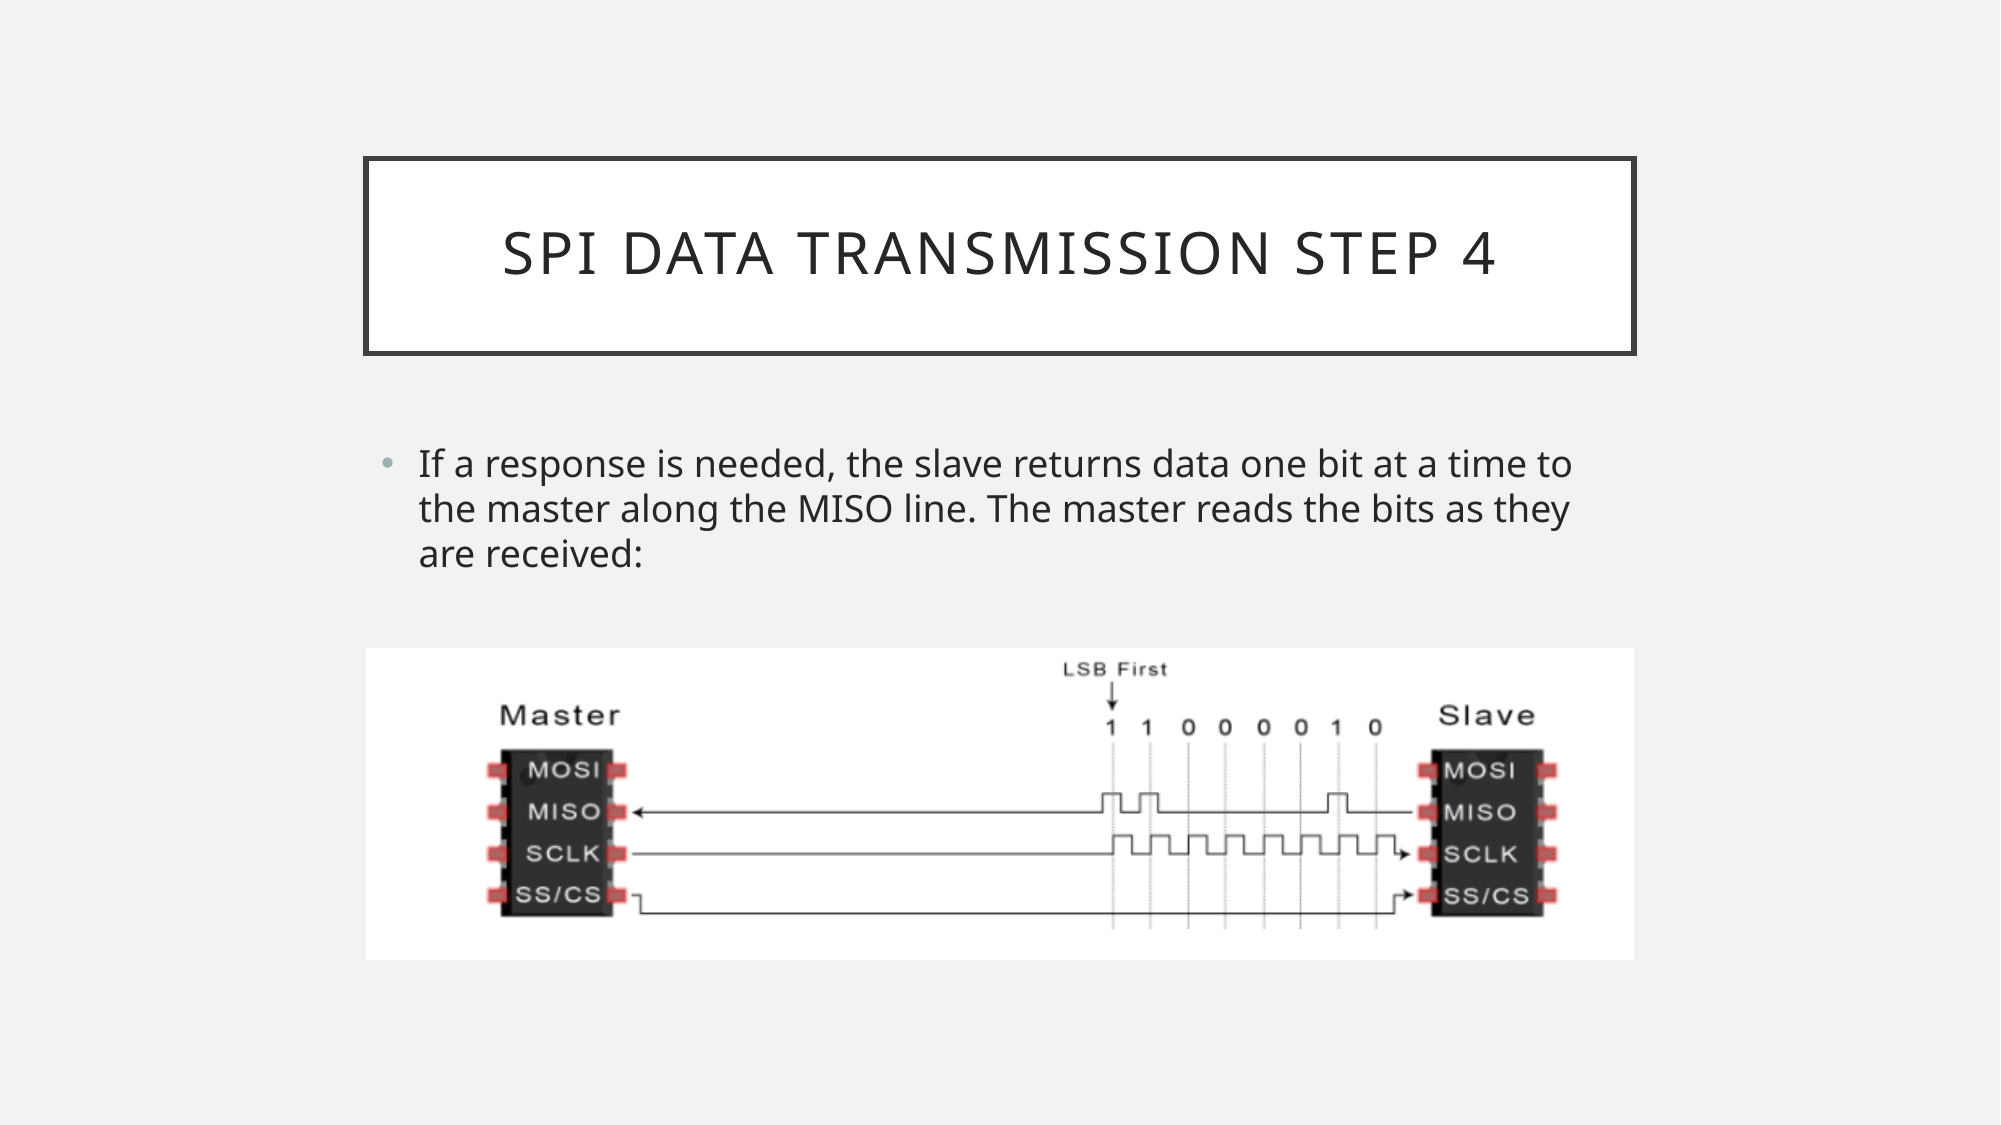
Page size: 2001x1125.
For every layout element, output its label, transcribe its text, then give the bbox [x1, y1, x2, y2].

title spi data transmission step 4 [363, 156, 1637, 356]
picture [365, 648, 1634, 960]
list If a response is needed, the slave returns data one bit at a time to the master along the MISO line. The master reads the bits as they are received: [366, 432, 1634, 648]
